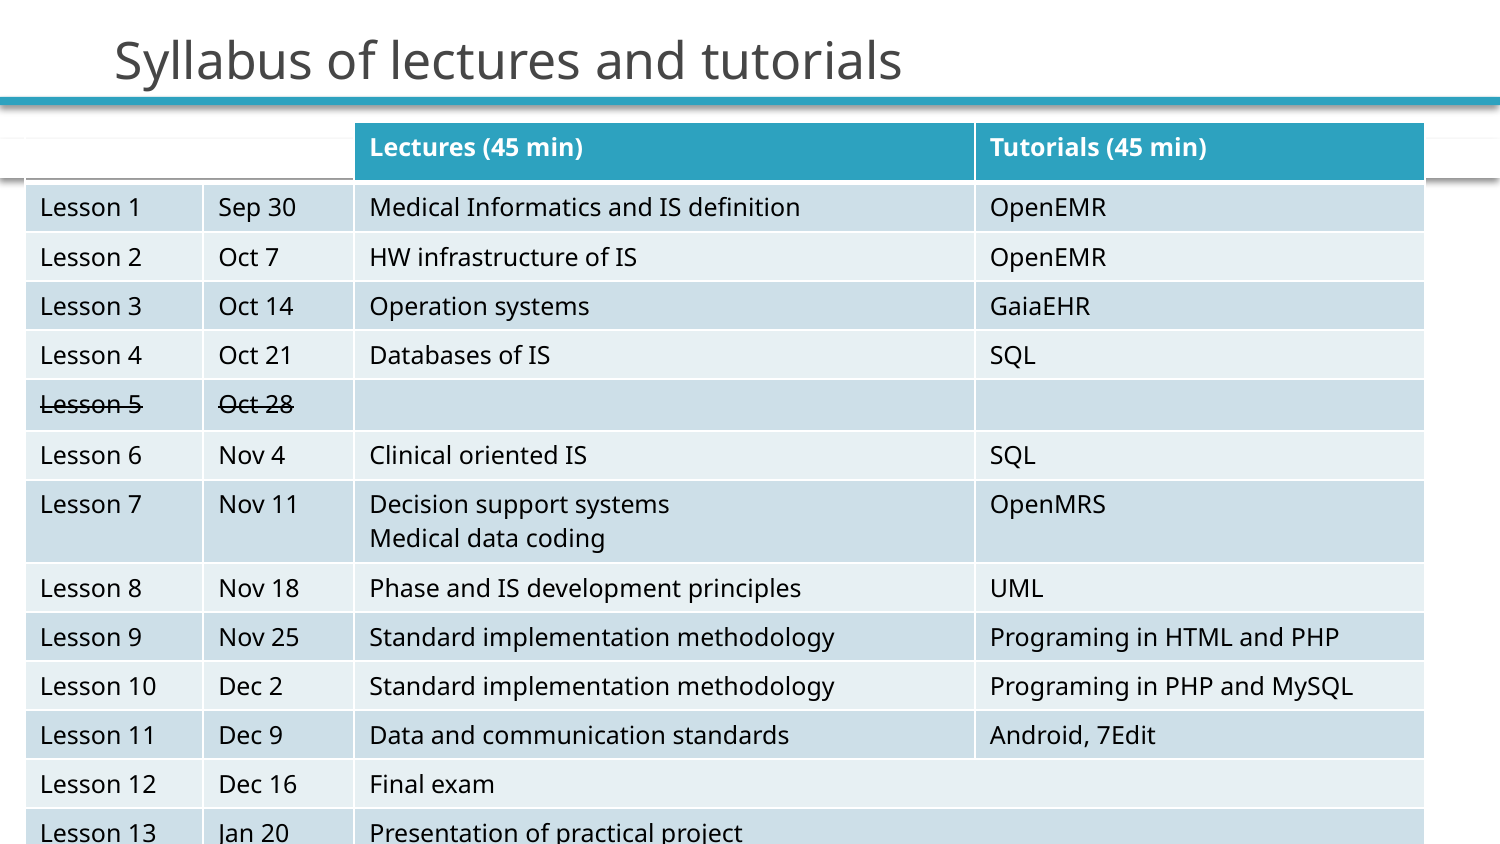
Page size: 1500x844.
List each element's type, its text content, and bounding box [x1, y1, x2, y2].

table_cell SQL [976, 331, 1424, 378]
table_cell Jan 20 [204, 809, 353, 844]
table_cell Lesson 11 [26, 711, 202, 758]
table_cell Nov 4 [204, 432, 353, 479]
table_cell Android, 7Edit [976, 711, 1424, 758]
table_cell Operation systems [355, 282, 974, 329]
table_cell Oct 28 [204, 380, 353, 430]
table_cell UML [976, 564, 1424, 611]
table_cell Dec 16 [204, 760, 353, 807]
table_cell Medical Informatics and IS definition [355, 185, 974, 231]
table_cell Presentation of practical project [355, 809, 1424, 844]
table_cell Nov 11 [204, 481, 353, 562]
table_header [26, 123, 353, 180]
table_cell [976, 380, 1424, 430]
table_cell Databases of IS [355, 331, 974, 378]
table_cell Lesson 8 [26, 564, 202, 611]
table_cell Lesson 12 [26, 760, 202, 807]
table_cell Lesson 7 [26, 481, 202, 562]
table_cell Final exam [355, 760, 1424, 807]
table_cell Programing in HTML and PHP [976, 613, 1424, 660]
table_cell Lesson 9 [26, 613, 202, 660]
table_cell SQL [976, 432, 1424, 479]
table_cell Standard implementation methodology [355, 613, 974, 660]
table_cell GaiaEHR [976, 282, 1424, 329]
table_cell Lesson 6 [26, 432, 202, 479]
table_cell Oct 7 [204, 233, 353, 280]
table_cell Dec 9 [204, 711, 353, 758]
table_cell Programing in PHP and MySQL [976, 662, 1424, 709]
table_cell Clinical oriented IS [355, 432, 974, 479]
table_cell Decision support systems Medical data coding [355, 481, 974, 562]
table_cell Lesson 13 [26, 809, 202, 844]
title Syllabus of lectures and tutorials [99, 19, 1438, 97]
table_cell Standard implementation methodology [355, 662, 974, 709]
table_cell Lesson 10 [26, 662, 202, 709]
table_cell Dec 2 [204, 662, 353, 709]
table_cell Lesson 3 [26, 282, 202, 329]
table_cell Oct 14 [204, 282, 353, 329]
table_cell Nov 18 [204, 564, 353, 611]
table_cell Lesson 2 [26, 233, 202, 280]
table_header Tutorials (45 min) [976, 123, 1424, 180]
table_cell Lesson 5 [26, 380, 202, 430]
table_cell Phase and IS development principles [355, 564, 974, 611]
table_cell HW infrastructure of IS [355, 233, 974, 280]
table_header Lectures (45 min) [355, 123, 974, 180]
table_cell Lesson 1 [26, 185, 202, 231]
table_cell Lesson 4 [26, 331, 202, 378]
table_cell OpenMRS [976, 481, 1424, 562]
table_cell [355, 380, 974, 430]
table_cell Oct 21 [204, 331, 353, 378]
table_cell OpenEMR [976, 185, 1424, 231]
table_cell Nov 25 [204, 613, 353, 660]
table_cell Data and communication standards [355, 711, 974, 758]
table_cell OpenEMR [976, 233, 1424, 280]
table_cell Sep 30 [204, 185, 353, 231]
